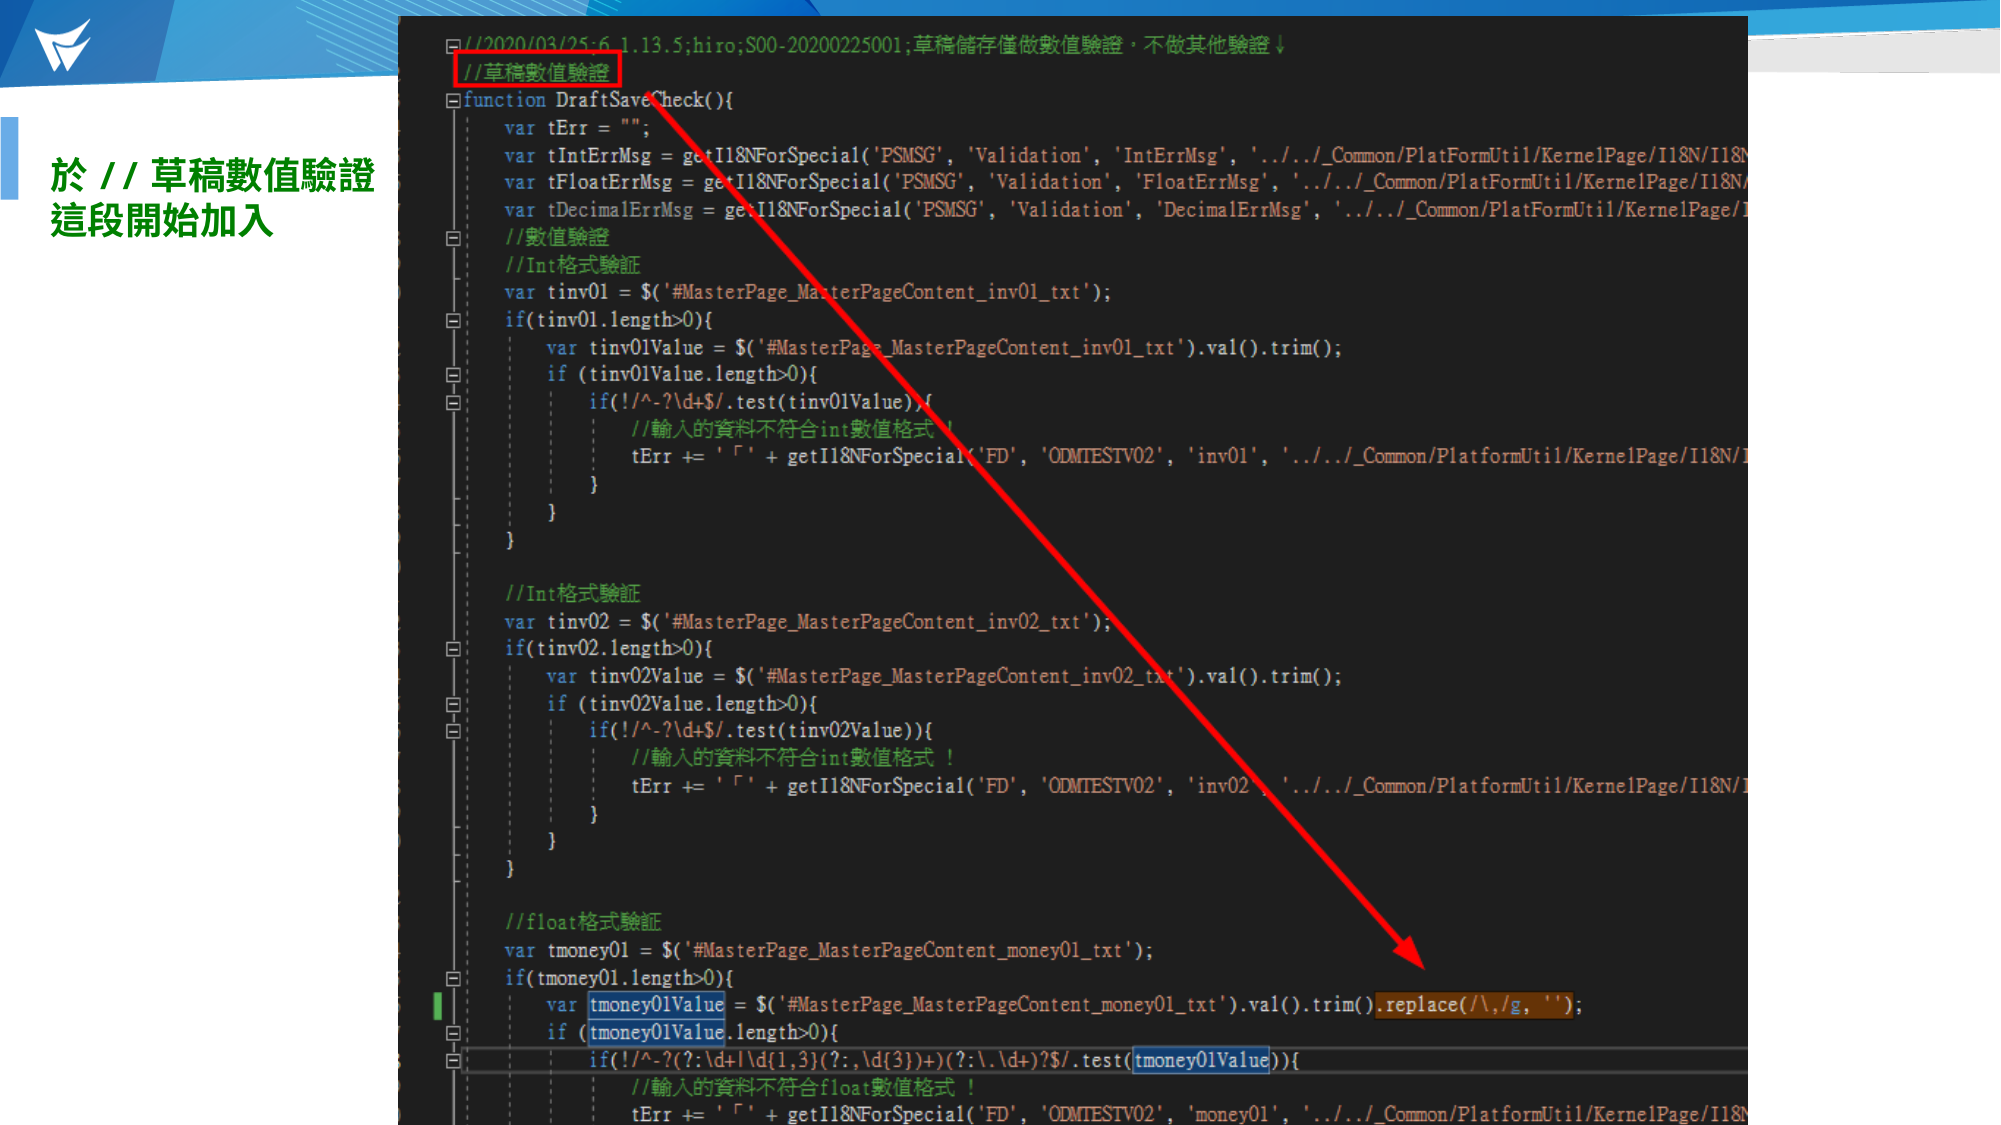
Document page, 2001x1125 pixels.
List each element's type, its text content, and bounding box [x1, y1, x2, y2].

picture [0, 0, 2000, 1125]
text_box 於//草稿數值驗證 這段開始加入 [35, 144, 398, 250]
